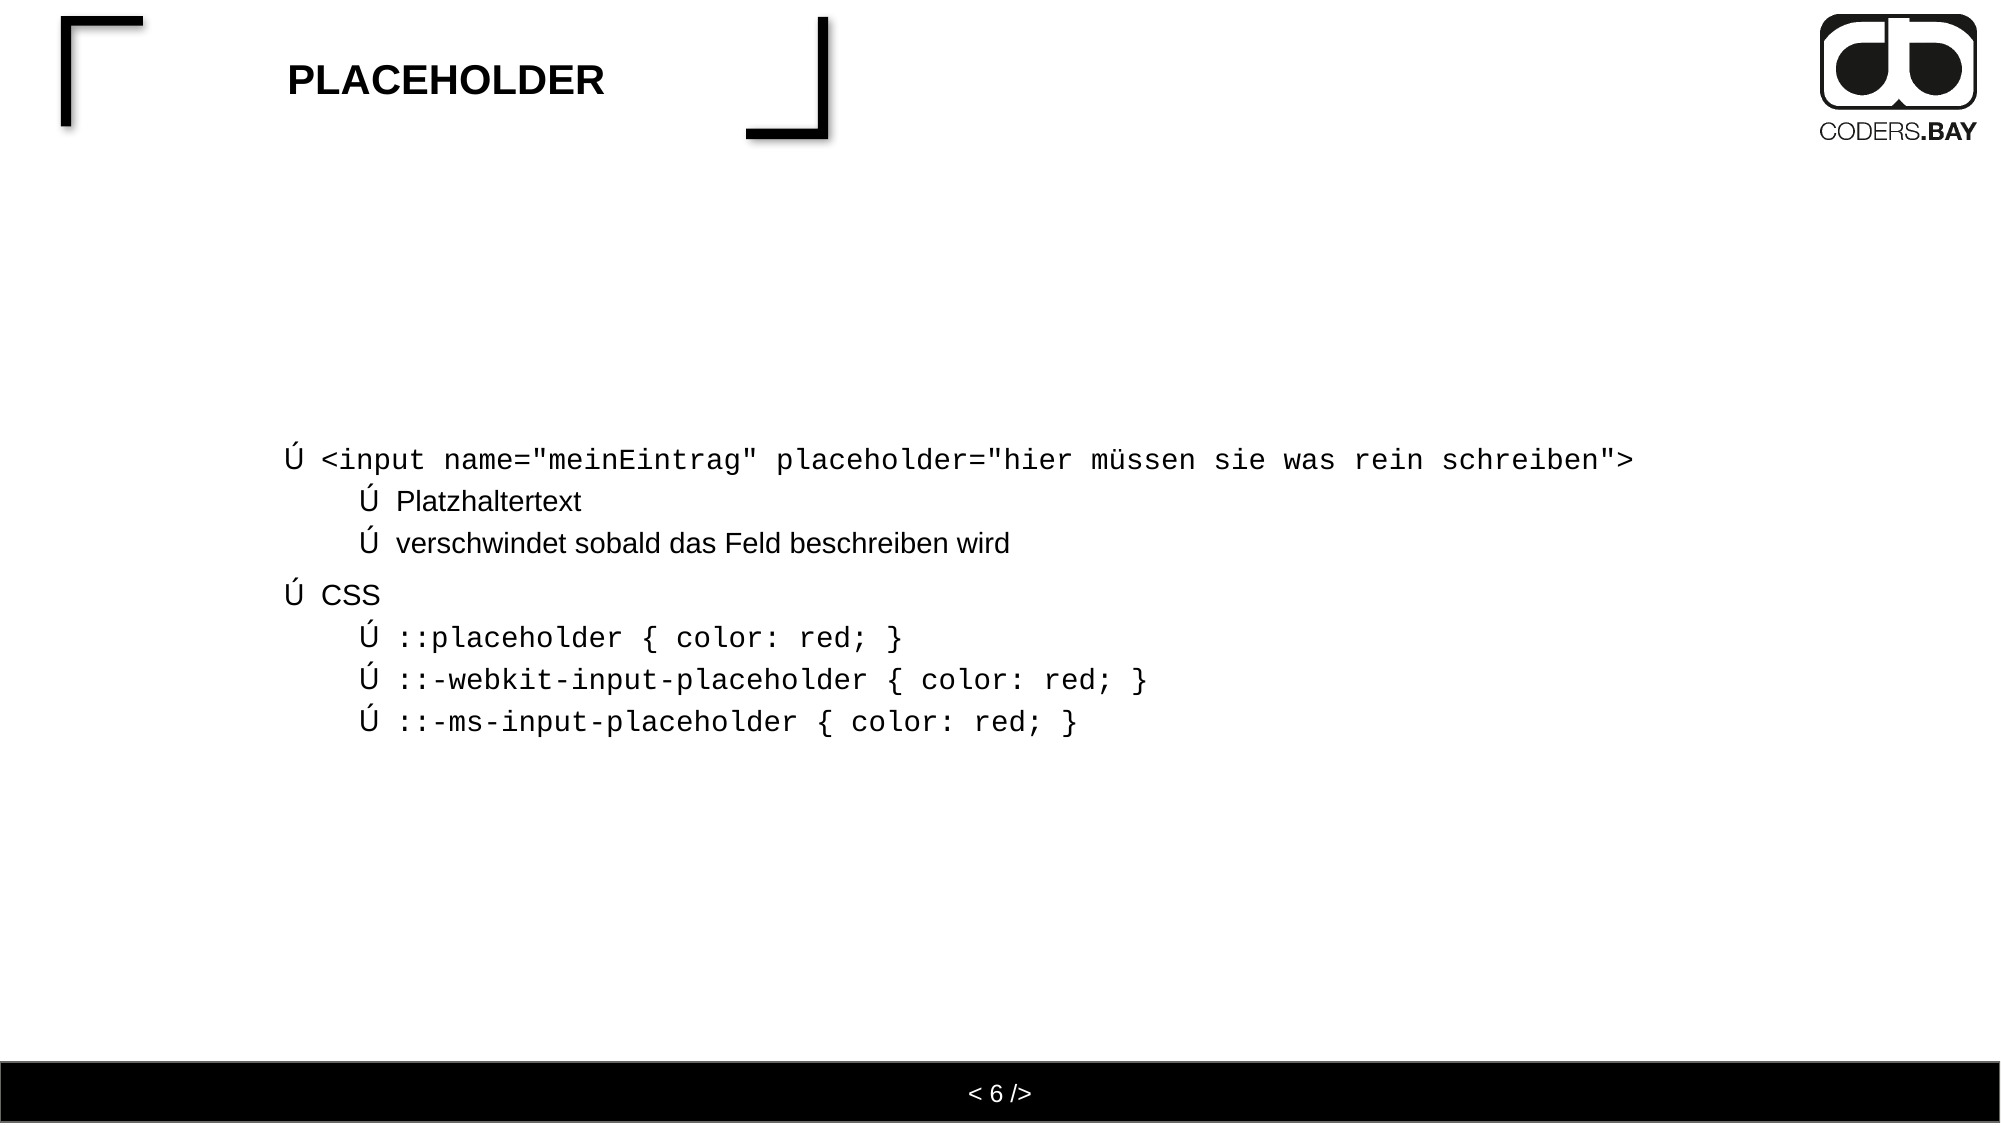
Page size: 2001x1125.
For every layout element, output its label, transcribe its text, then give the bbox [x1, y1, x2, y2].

picture [1820, 14, 1977, 140]
list <input name="meinEintrag" placeholder="hier müssen sie was rein schreiben"> Platzhaltertext verschwindet sobald das Feld beschreiben wird CSS ::placeholder { color: red; } ::-webkit-input-placeholder { color: red; } ::-ms-input-placeholder { color: red; } [268, 437, 1921, 750]
title placeholder [79, 36, 814, 127]
